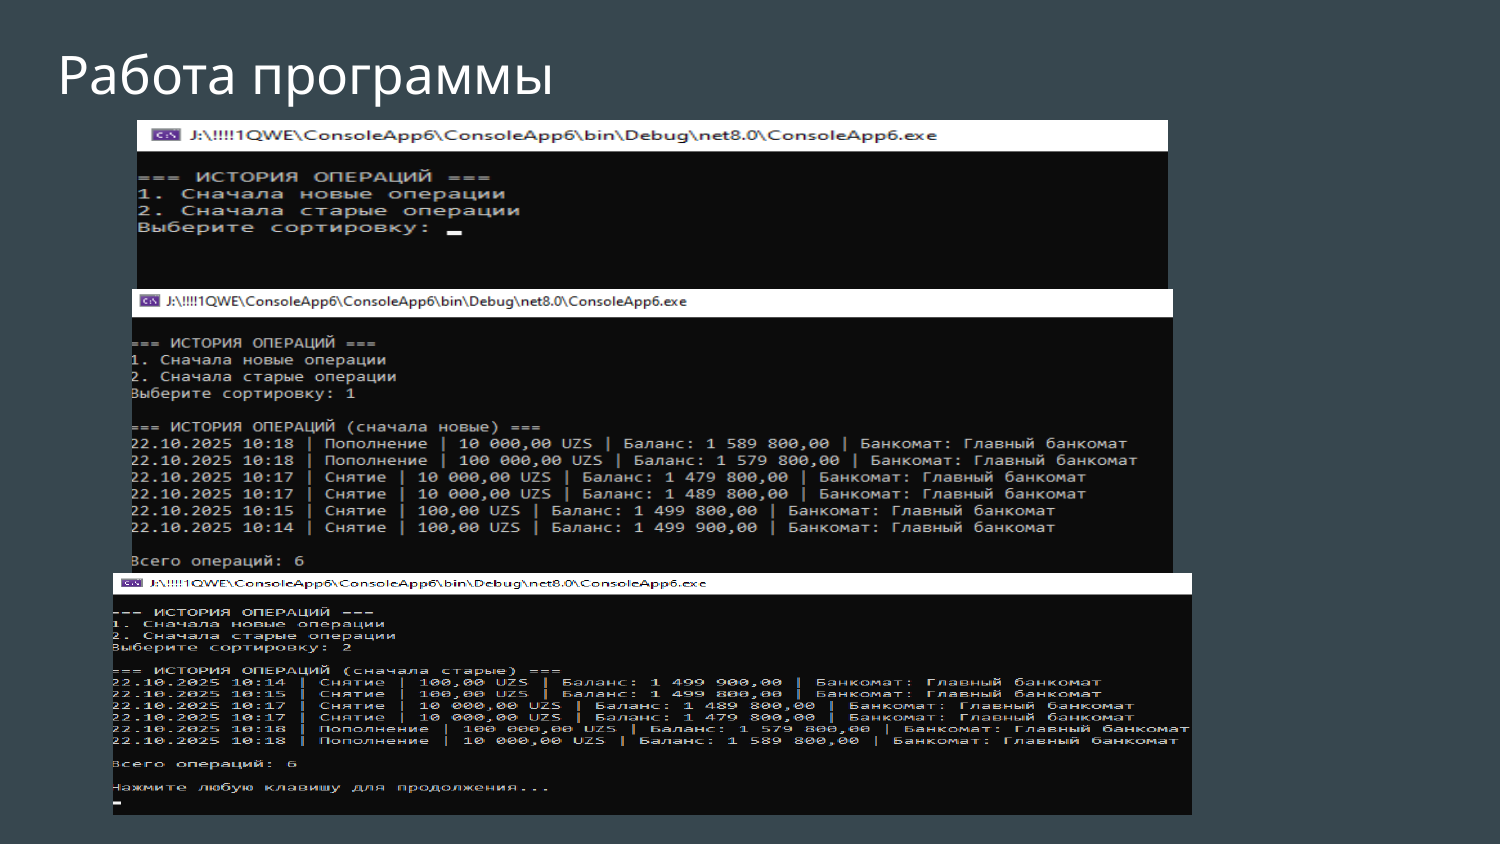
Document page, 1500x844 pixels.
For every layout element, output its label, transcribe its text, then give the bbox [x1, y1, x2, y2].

picture [113, 120, 1192, 816]
title Работа программы [42, 26, 1441, 121]
